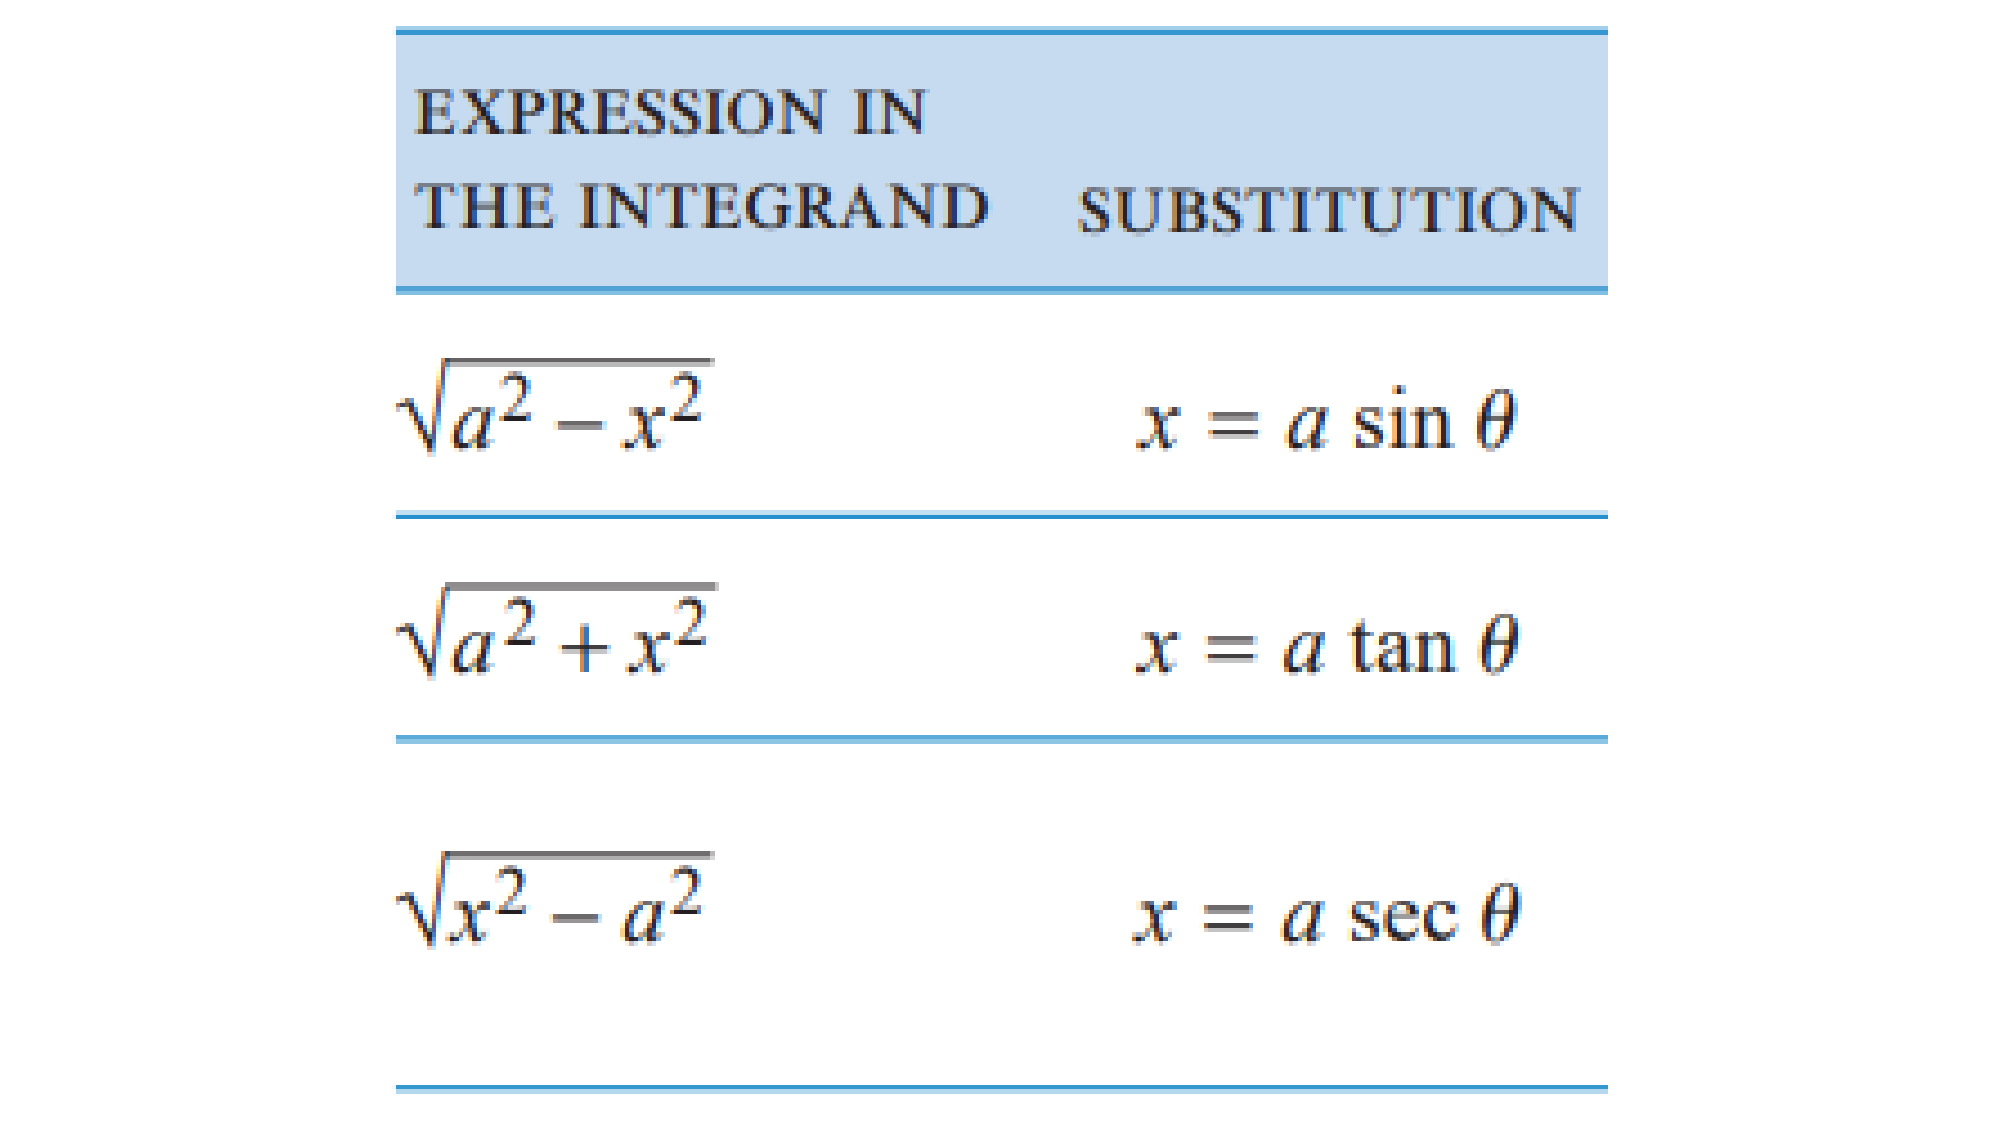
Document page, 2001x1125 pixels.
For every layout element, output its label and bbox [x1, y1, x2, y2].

picture [392, 22, 1608, 1103]
